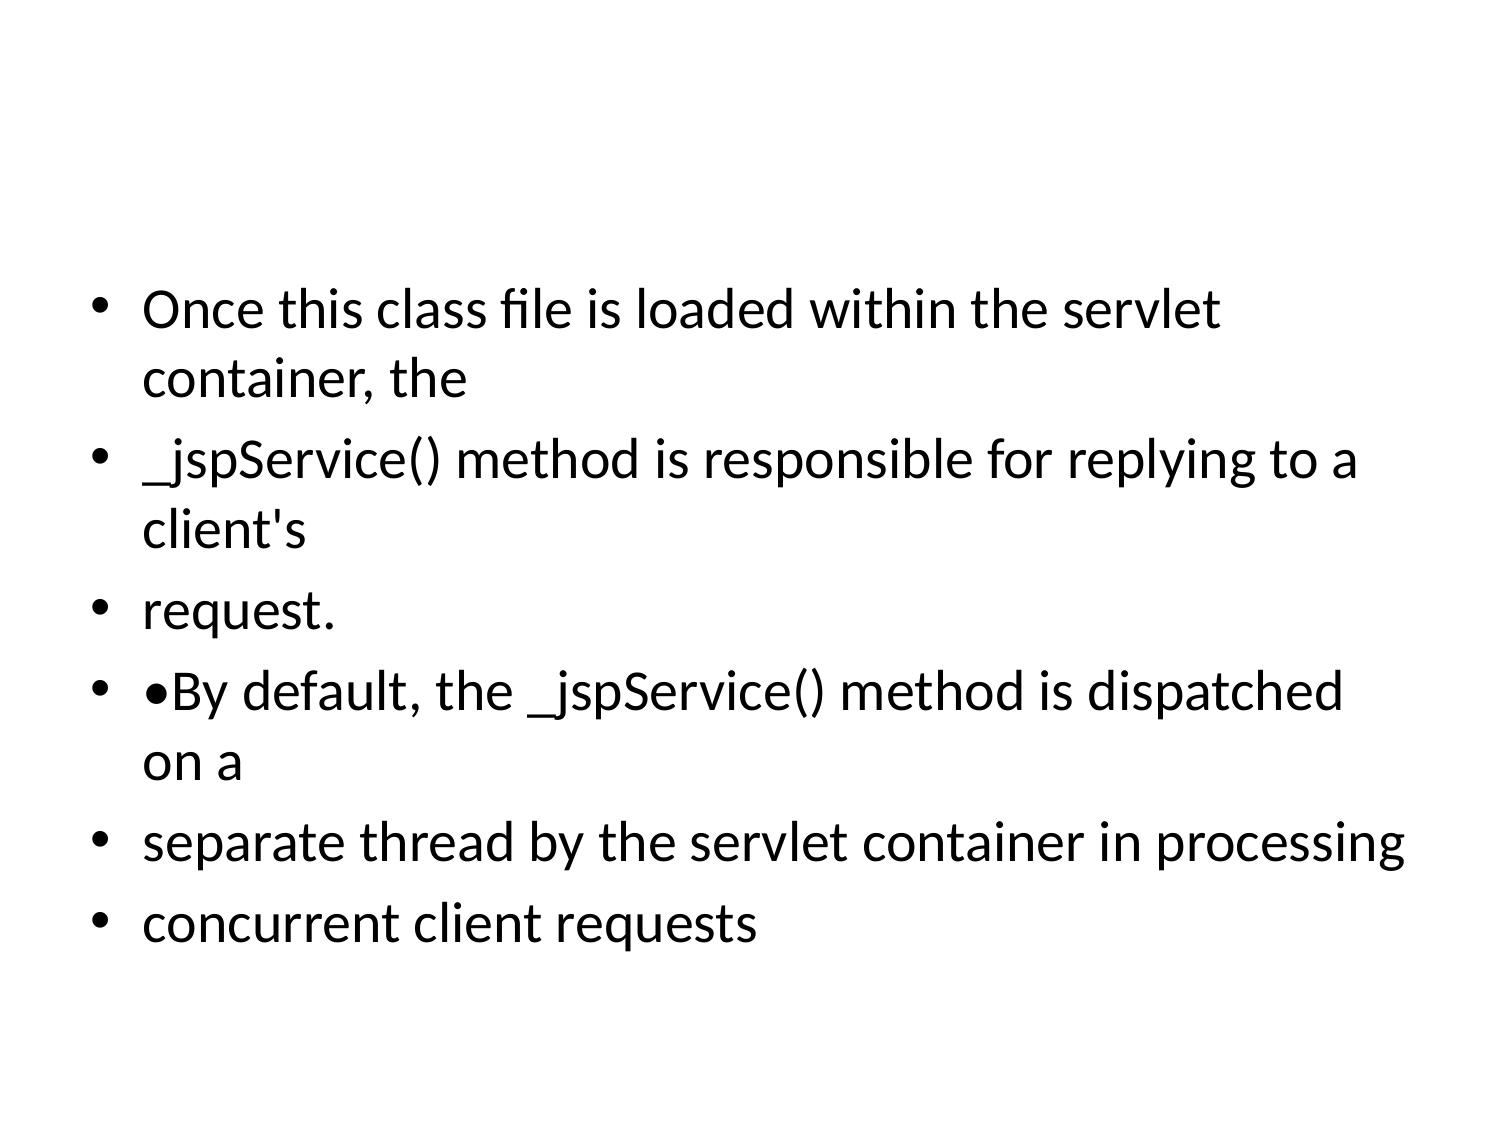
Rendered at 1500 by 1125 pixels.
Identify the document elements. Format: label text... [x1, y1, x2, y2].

list Once this class file is loaded within the servlet container, the _jspService() method is responsible for replying to a client's request. •By default, the _jspService() method is dispatched on a separate thread by the servlet container in processing concurrent client requests [75, 262, 1425, 1005]
